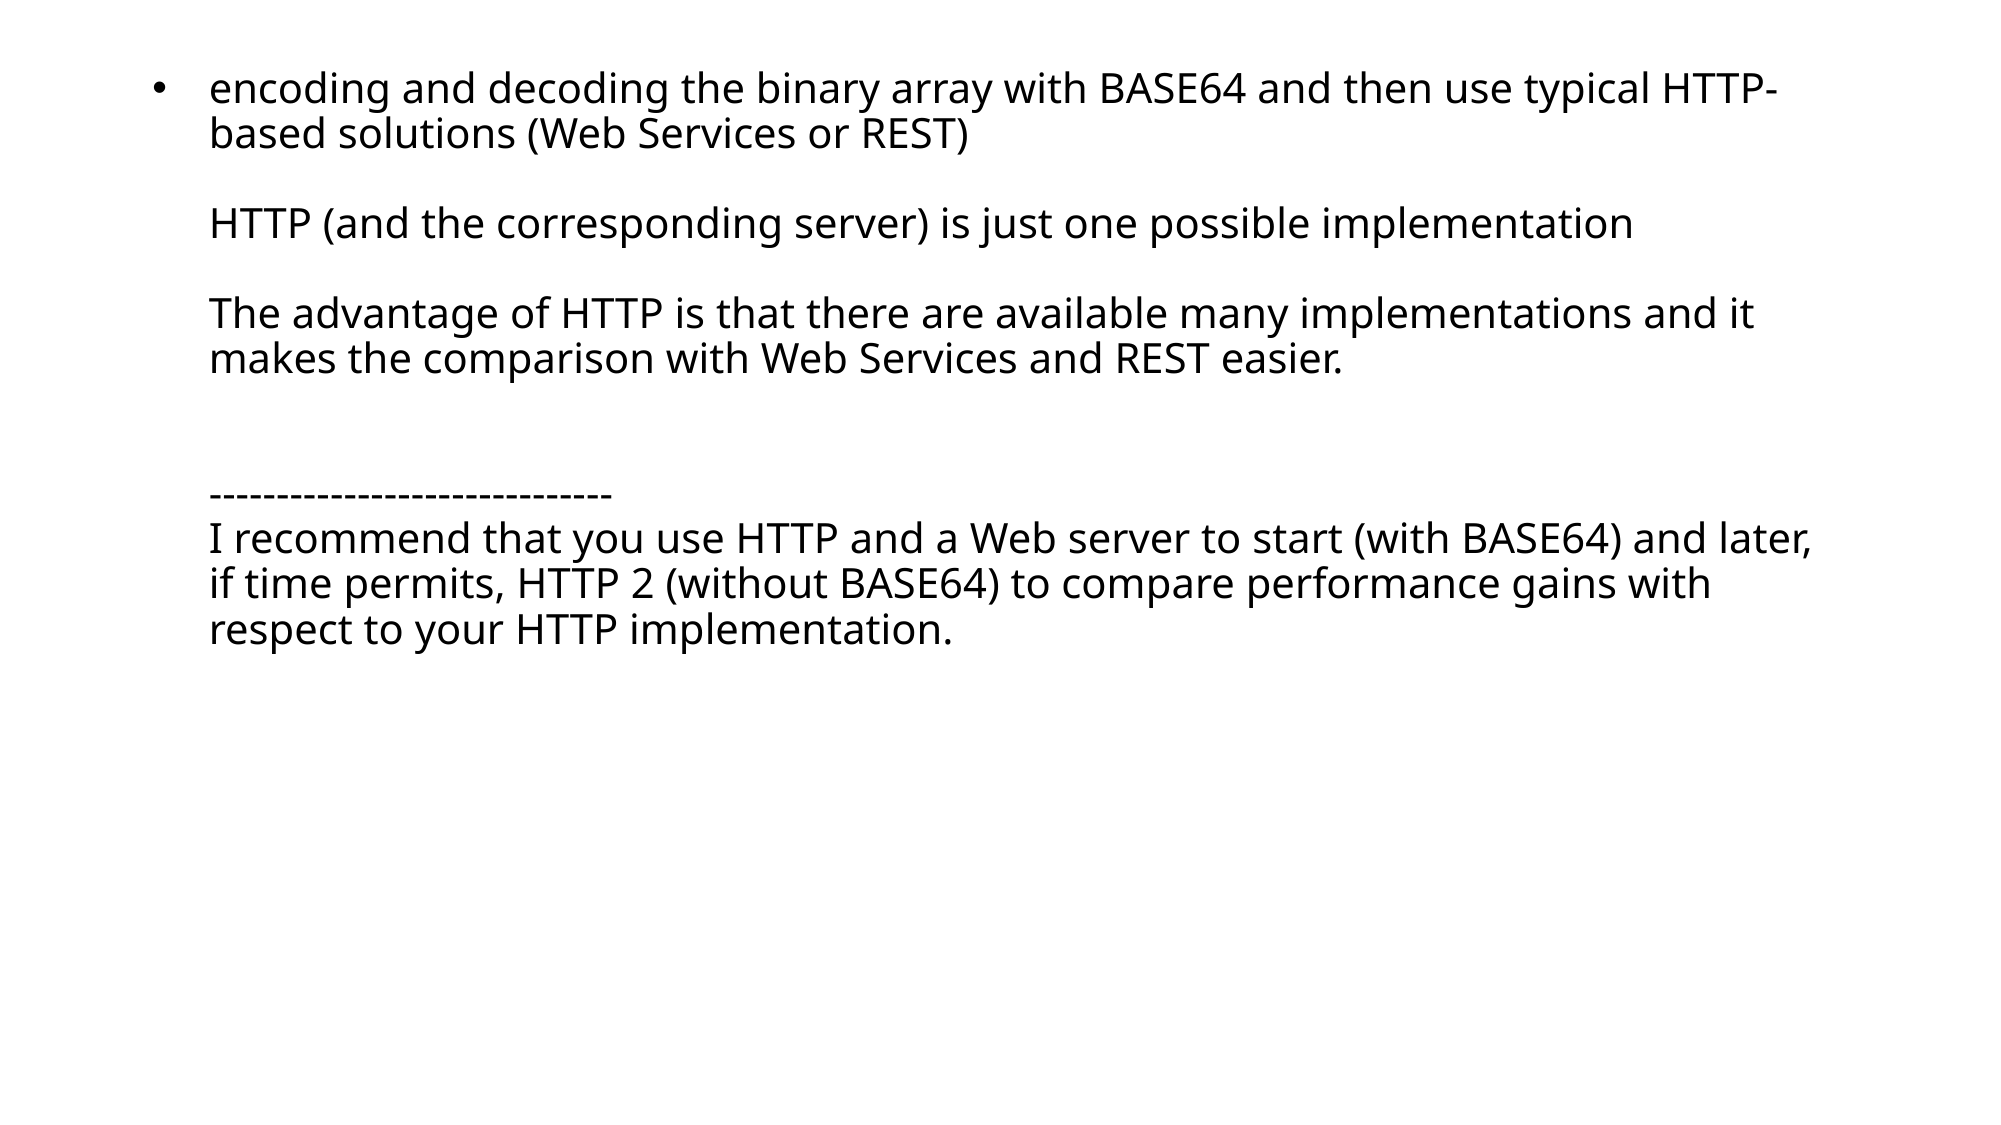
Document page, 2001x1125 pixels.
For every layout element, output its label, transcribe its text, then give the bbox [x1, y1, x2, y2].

title encoding and decoding the binary array with BASE64 and then use typical HTTP-based solutions (Web Services or REST) HTTP (and the corresponding server) is just one possible implementation The advantage of HTTP is that there are available many implementations and it makes the comparison with Web Services and REST easier. ------------------------------ I recommend that you use HTTP and a Web server to start (with BASE64) and later, if time permits, HTTP 2 (without BASE64) to compare performance gains with respect to your HTTP implementation. [137, 59, 1863, 1011]
